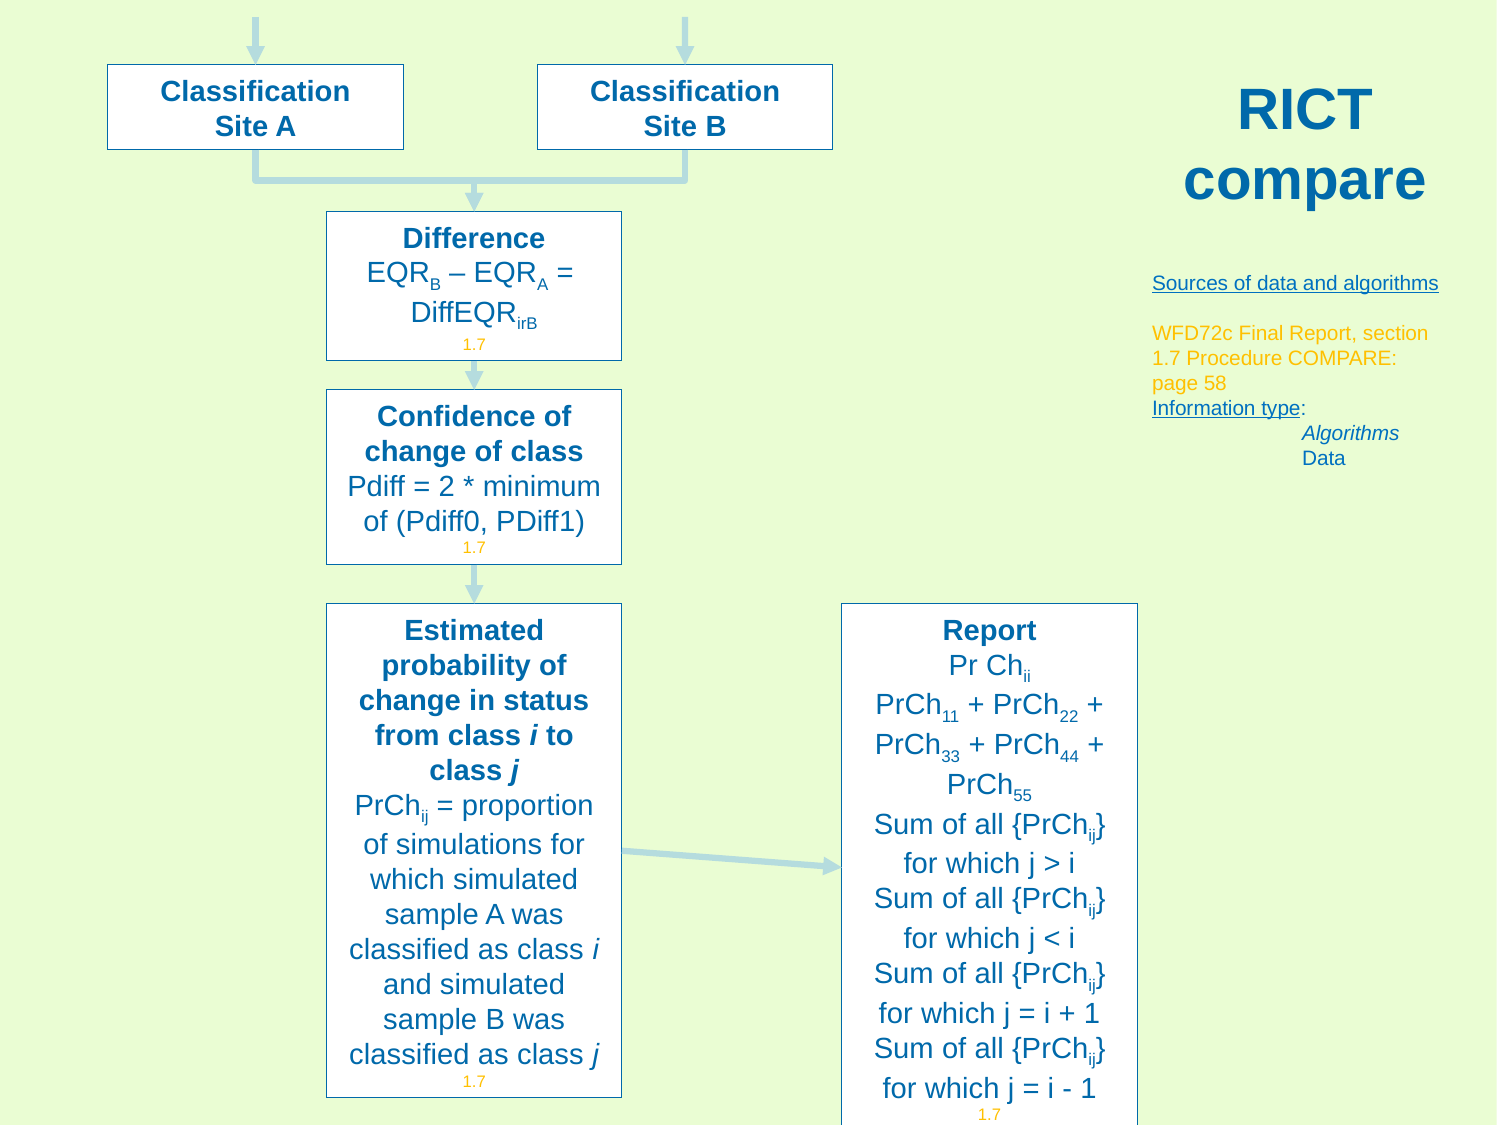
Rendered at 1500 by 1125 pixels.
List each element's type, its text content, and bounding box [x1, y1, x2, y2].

text_box Classification Site B [537, 64, 833, 150]
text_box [334, 71, 396, 291]
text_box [548, 75, 611, 287]
text_box Confidence of change of class Pdiff = 2 * minimum of (Pdiff0, PDiff1) 1.7 [326, 389, 622, 565]
text_box Sources of data and algorithms WFD72c Final Report, section 1.7 Procedure COMPARE: page 58 Information type: Algorithms Data [1137, 262, 1455, 478]
text_box RICT compare [1113, 64, 1497, 238]
text_box Classification Site A [107, 64, 404, 150]
text_box Difference EQRB – EQRA = DiffEQRirB 1.7 [326, 211, 622, 361]
text_box [0, 0, 1499, 1125]
text_box Estimated probability of change in status from class i to class j PrChij = proportion of simulations for which simulated sample A was classified as class i and simulated sample B was classified as class j 1.7 [326, 603, 622, 1098]
text_box Report Pr Chii PrCh11 + PrCh22 + PrCh33 + PrCh44 + PrCh55 Sum of all {PrChij} for which j > i Sum of all {PrChij} for which j < i Sum of all {PrChij} for which j = i + 1 Sum of all {PrChij} for which j = i - 1 1.7 [841, 603, 1138, 1125]
